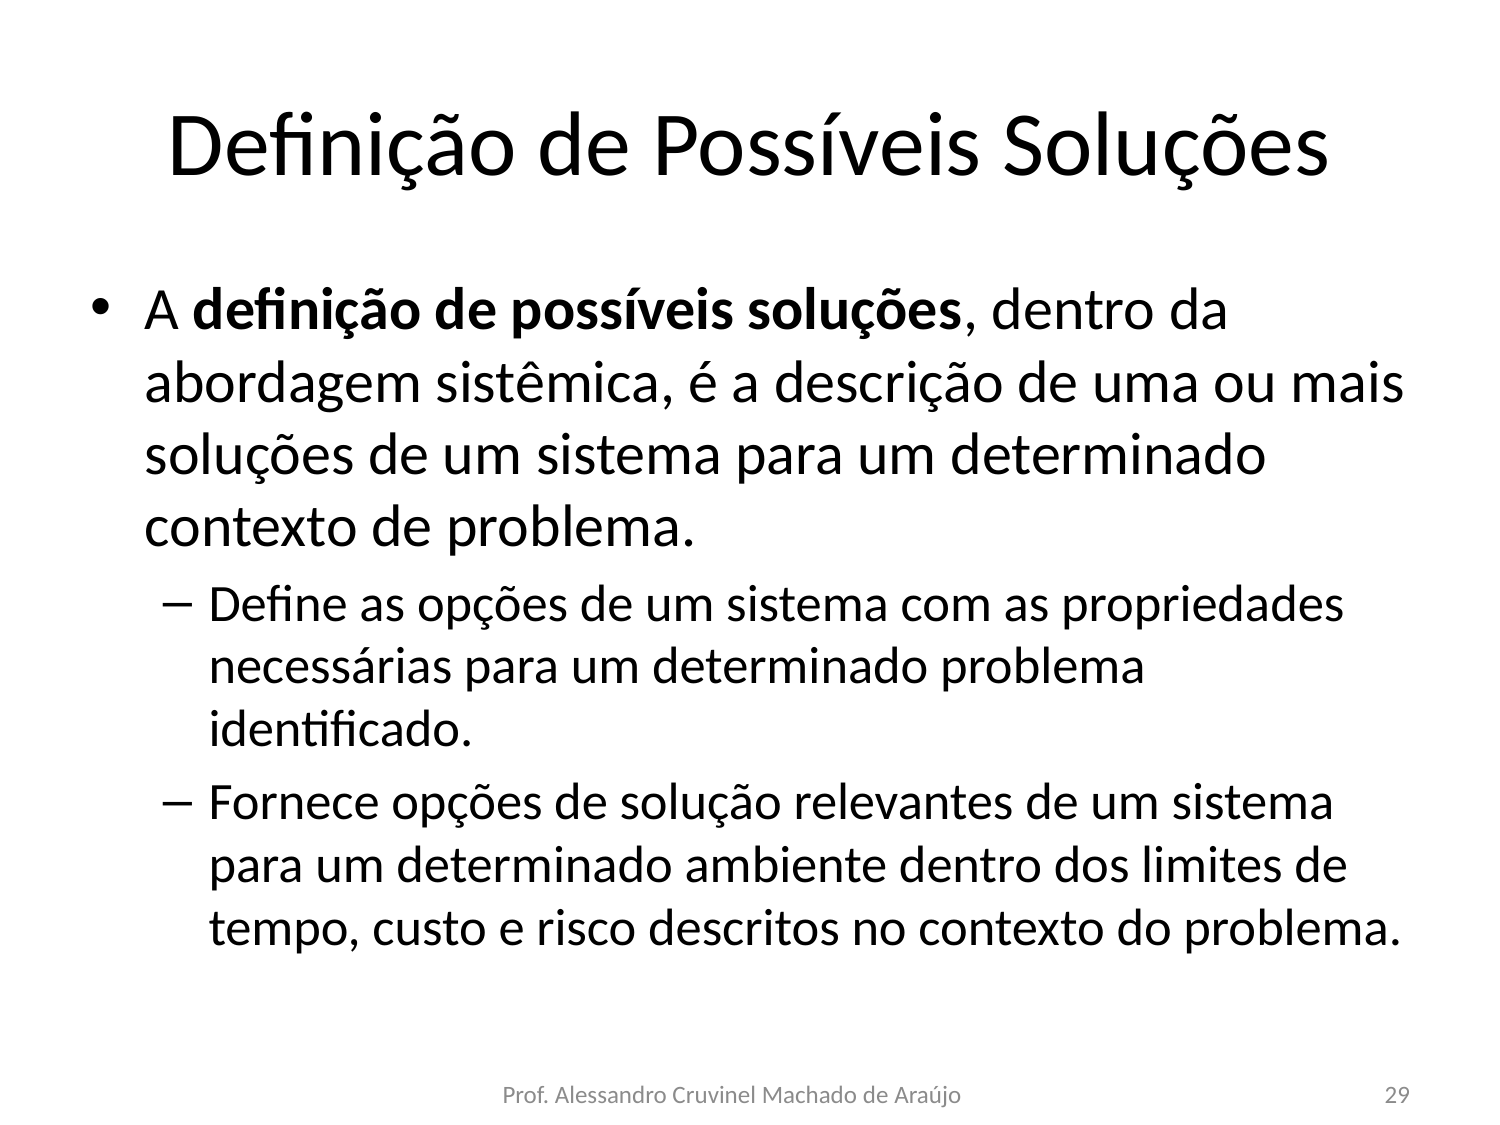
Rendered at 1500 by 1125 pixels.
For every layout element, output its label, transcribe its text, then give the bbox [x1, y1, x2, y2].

footer Prof. Alessandro Cruvinel Machado de Araújo [316, 1064, 1074, 1124]
slide_number 29 [1074, 1064, 1425, 1124]
title Definição de Possíveis Soluções [75, 45, 1425, 233]
list A definição de possíveis soluções, dentro da abordagem sistêmica, é a descrição de uma ou mais soluções de um sistema para um determinado contexto de problema. Define as opções de um sistema com as propriedades necessárias para um determinado problema identificado. Fornece opções de solução relevantes de um sistema para um determinado ambiente dentro dos limites de tempo, custo e risco descritos no contexto do problema. [75, 262, 1425, 1005]
